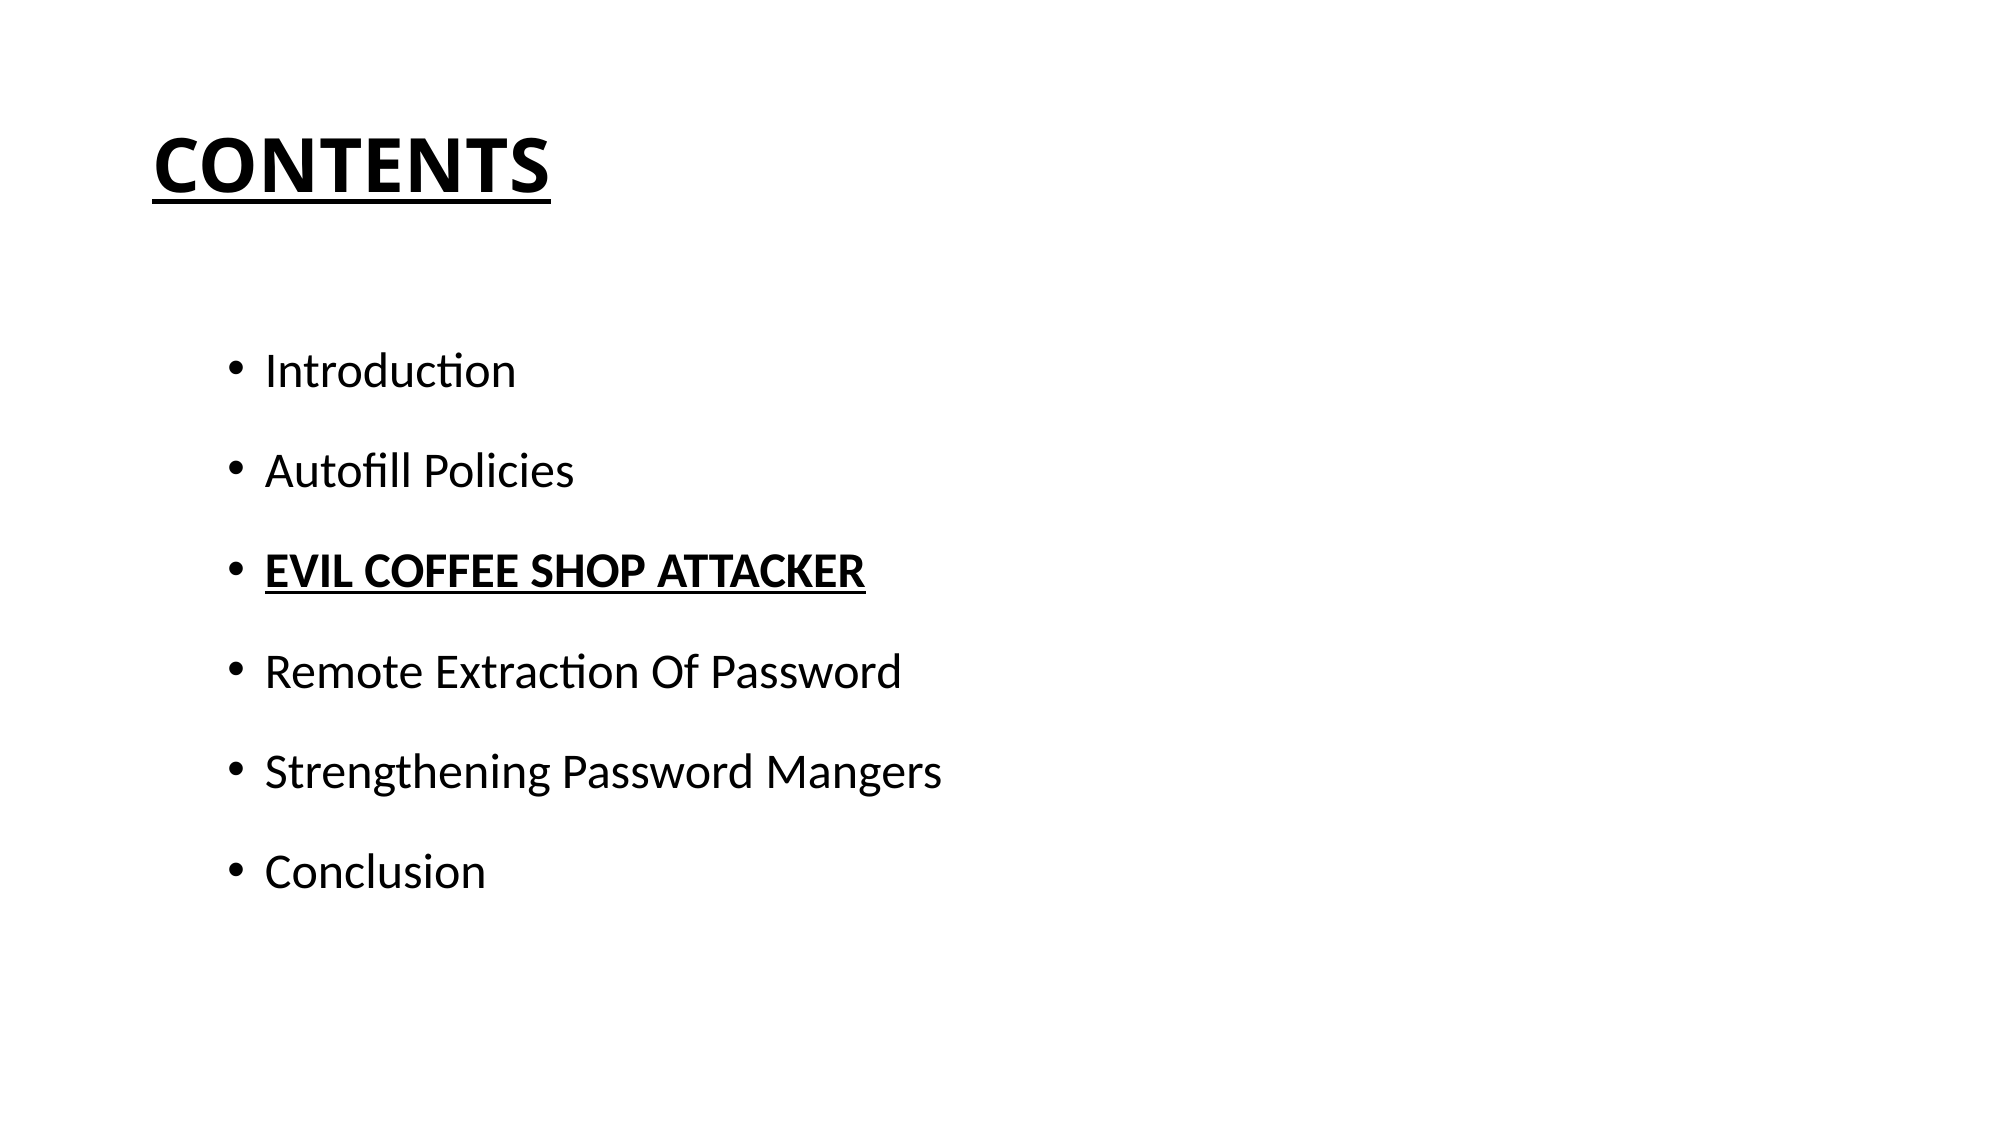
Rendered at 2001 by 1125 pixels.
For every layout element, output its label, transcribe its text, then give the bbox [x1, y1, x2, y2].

title CONTENTS [137, 59, 1863, 278]
list Introduction Autofill Policies EVIL COFFEE SHOP ATTACKER Remote Extraction Of Password Strengthening Password Mangers Conclusion [137, 299, 1863, 1014]
